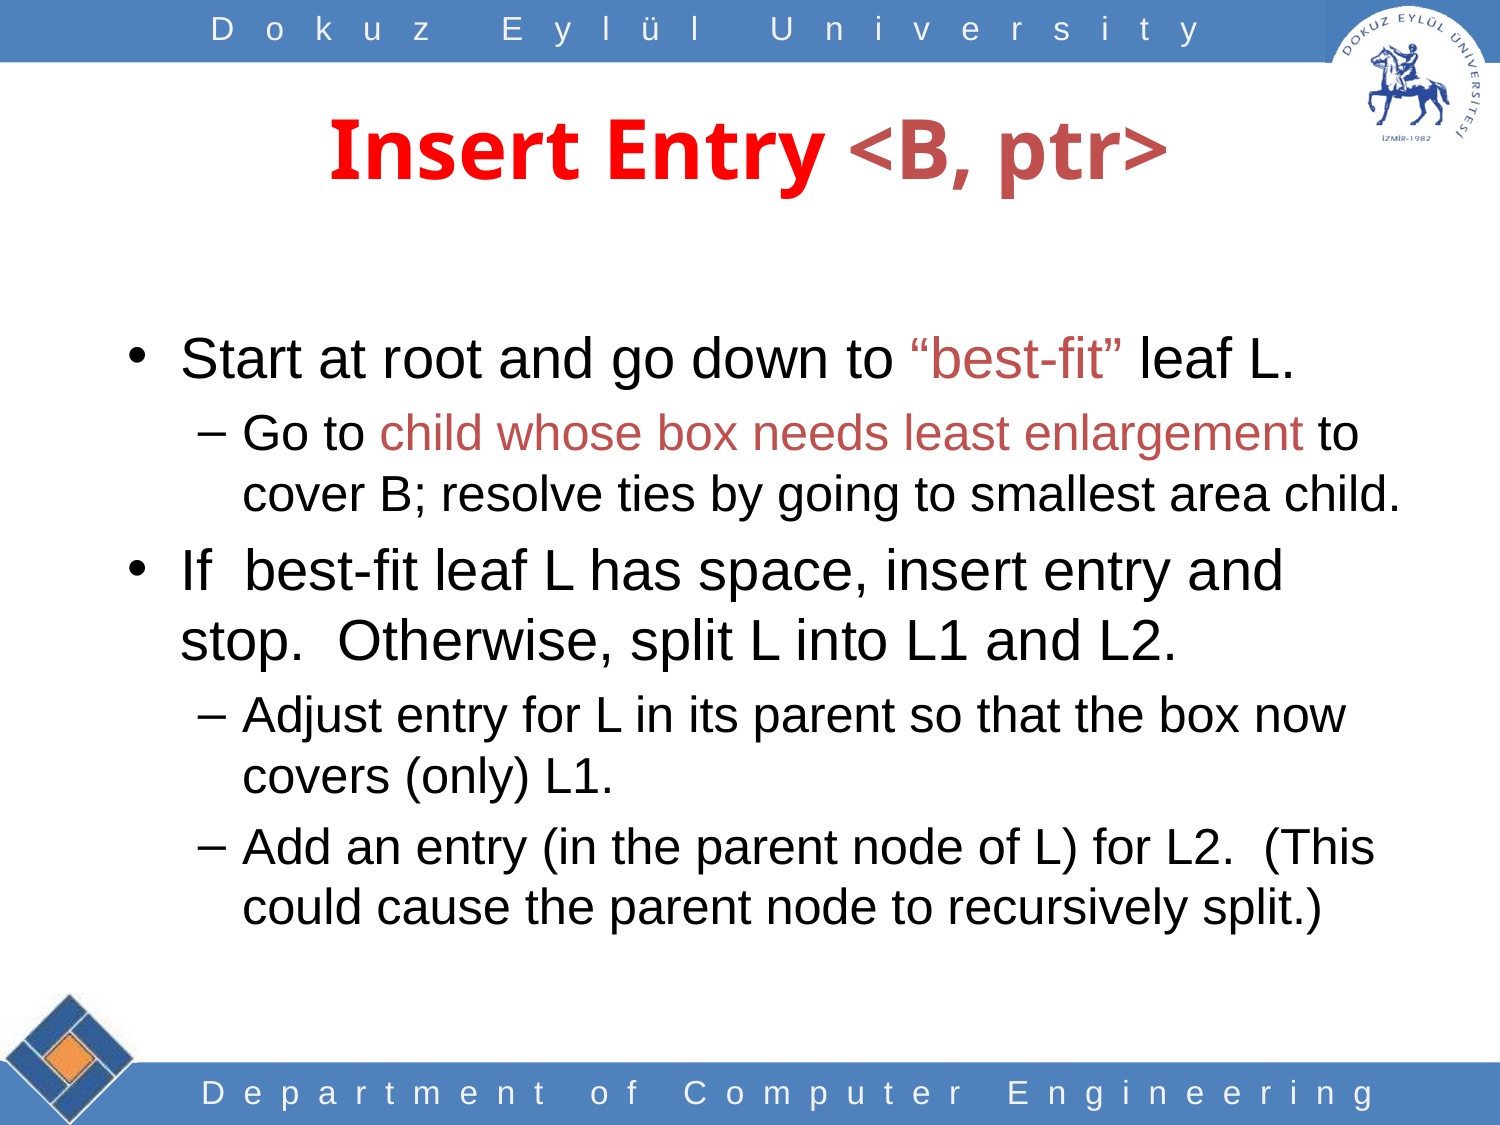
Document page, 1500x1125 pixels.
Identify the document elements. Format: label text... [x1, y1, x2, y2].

picture [1325, 0, 1500, 150]
list Start at root and go down to “best-fit” leaf L. Go to child whose box needs least enlargement to cover B; resolve ties by going to smallest area child. If best-fit leaf L has space, insert entry and stop. Otherwise, split L into L1 and L2. Adjust entry for L in its parent so that the box now covers (only) L1. Add an entry (in the parent node of L) for L2. (This could cause the parent node to recursively split.) [112, 312, 1438, 1032]
picture [0, 993, 138, 1124]
title Insert Entry <B, ptr> [75, 60, 1425, 233]
